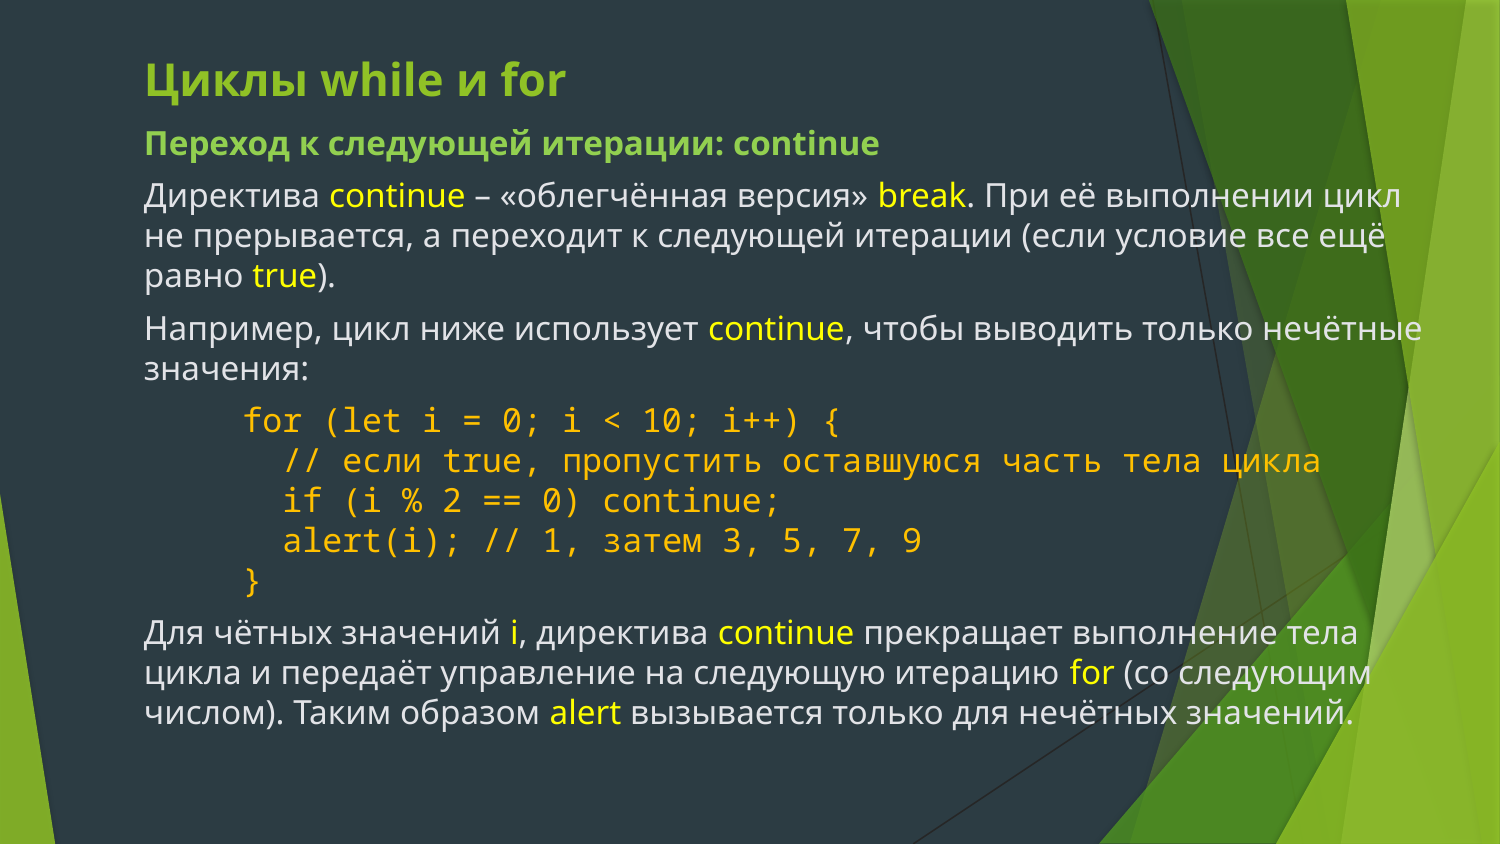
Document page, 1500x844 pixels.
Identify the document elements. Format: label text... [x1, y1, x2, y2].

text_box Переход к следующей итерации: continue Директива continue – «облегчённая версия» break. При её выполнении цикл не прерывается, а переходит к следующей итерации (если условие все ещё равно true). Например, цикл ниже использует continue, чтобы выводить только нечётные значения: for (let i = 0; i < 10; i++) { // если true, пропустить оставшуюся часть тела цикла if (i % 2 == 0) continue; alert(i); // 1, затем 3, 5, 7, 9 } Для чётных значений i, директива continue прекращает выполнение тела цикла и передаёт управление на следующую итерацию for (со следующим числом). Таким образом alert вызывается только для нечётных значений. [128, 114, 1459, 753]
title Циклы while и for [128, 43, 597, 114]
